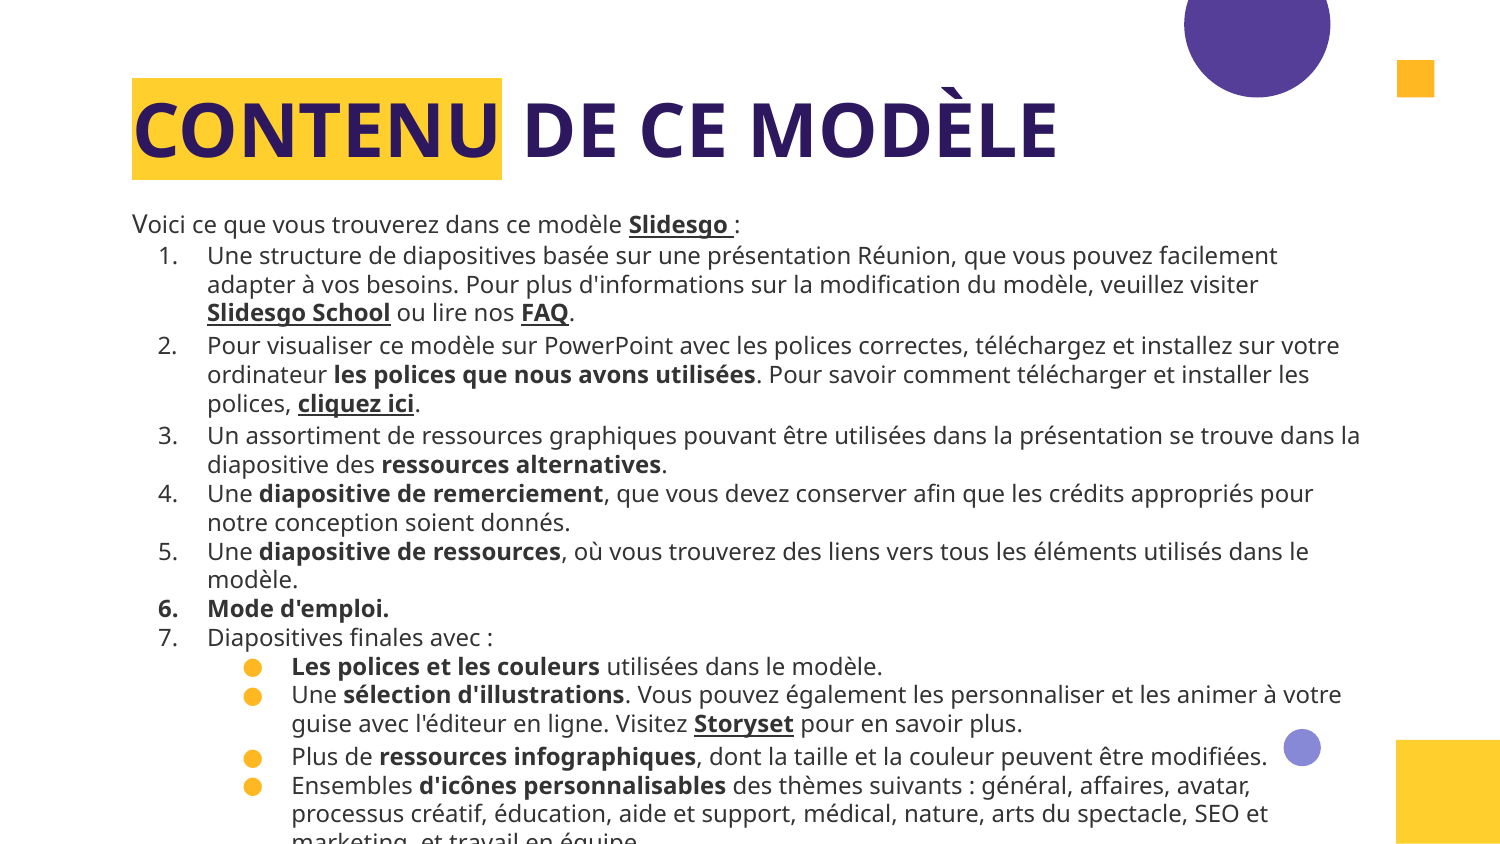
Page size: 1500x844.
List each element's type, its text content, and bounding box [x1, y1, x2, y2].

text_box [1184, 0, 1331, 98]
text_box [1283, 728, 1321, 767]
list Voici ce que vous trouverez dans ce modèle Slidesgo : Une structure de diapositives basée sur une présentation Réunion, que vous pouvez facilement adapter à vos besoins. Pour plus d'informations sur la modification du modèle, veuillez visiter Slidesgo School ou lire nos FAQ. Pour visualiser ce modèle sur PowerPoint avec les polices correctes, téléchargez et installez sur votre ordinateur les polices que nous avons utilisées. Pour savoir comment télécharger et installer les polices, cliquez ici. Un assortiment de ressources graphiques pouvant être utilisées dans la présentation se trouve dans la diapositive des ressources alternatives. Une diapositive de remerciement, que vous devez conserver afin que les crédits appropriés pour notre conception soient donnés. Une diapositive de ressources, où vous trouverez des liens vers tous les éléments utilisés dans le modèle. Mode d'emploi. Diapositives finales avec : Les polices et les couleurs utilisées dans le modèle. Une sélection d'illustrations. Vous pouvez également les personnaliser et les animer à votre guise avec l'éditeur en ligne. Visitez Storyset pour en savoir plus. Plus de ressources infographiques, dont la taille et la couleur peuvent être modifiées. Ensembles d'icônes personnalisables des thèmes suivants : général, affaires, avatar, processus créatif, éducation, aide et support, médical, nature, arts du spectacle, SEO et marketing, et travail en équipe. Vous pouvez supprimer cette diapositive lorsque vous avez terminé de modifier la présentation. [116, 192, 1383, 756]
title CONTENU DE CE MODÈLE [116, 88, 1383, 167]
text_box [1397, 60, 1435, 98]
